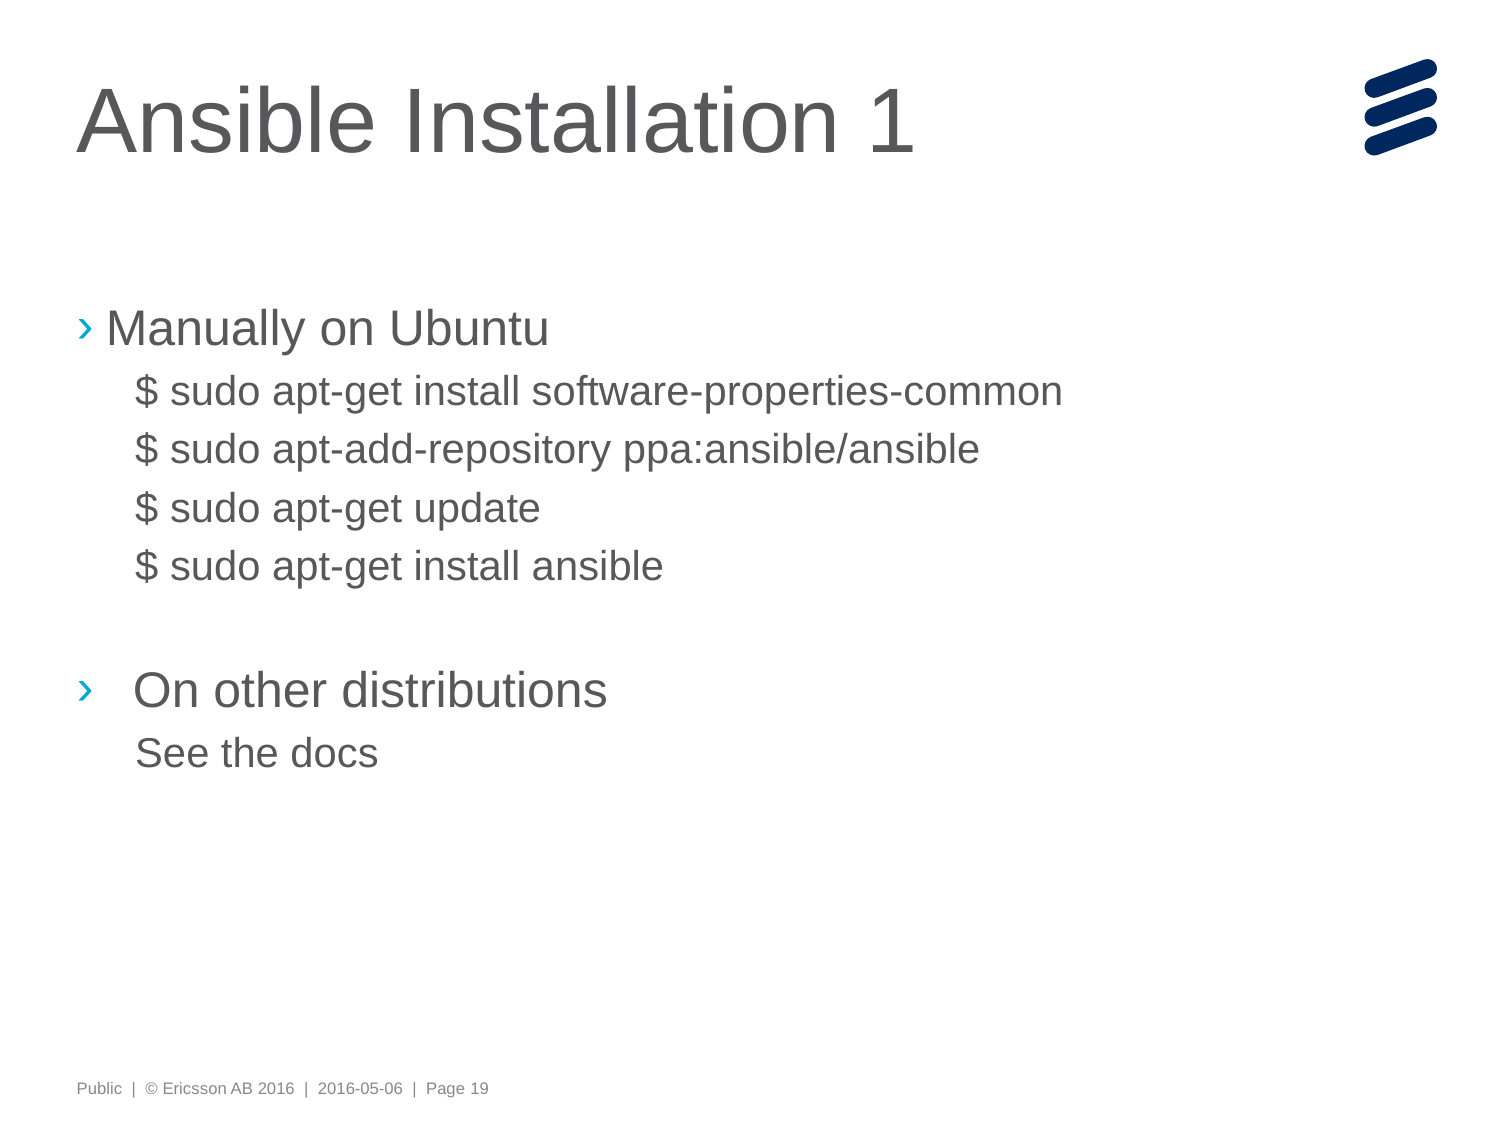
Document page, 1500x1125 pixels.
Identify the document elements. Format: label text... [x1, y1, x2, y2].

list Manually on Ubuntu $ sudo apt-get install software-properties-common $ sudo apt-add-repository ppa:ansible/ansible $ sudo apt-get update $ sudo apt-get install ansible On other distributions See the docs [64, 295, 1436, 928]
title Ansible Installation 1 [64, 39, 1295, 218]
